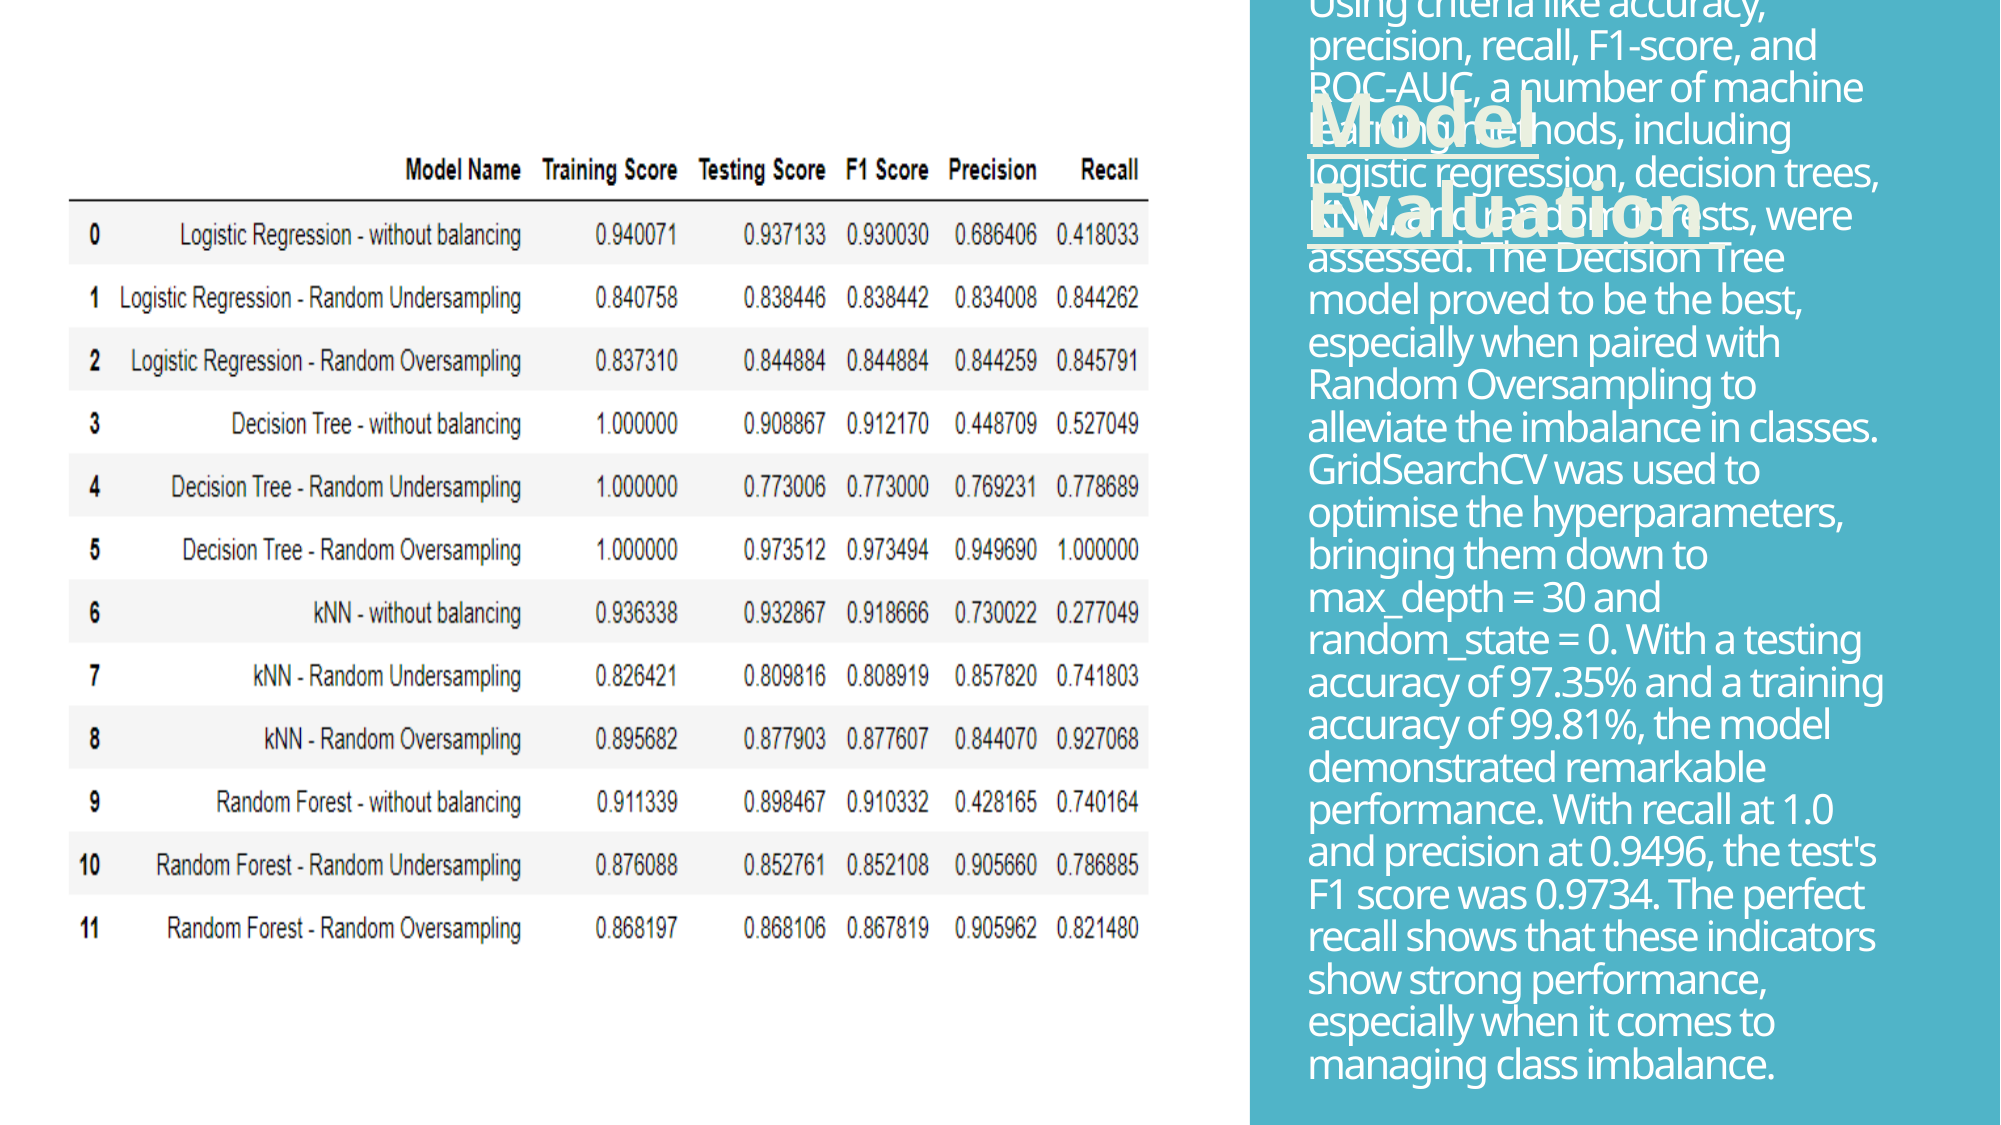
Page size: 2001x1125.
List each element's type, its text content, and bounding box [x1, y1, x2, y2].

text_box Model Evaluation [1292, 65, 1943, 261]
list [56, 119, 1205, 972]
title Using criteria like accuracy, precision, recall, F1-score, and ROC-AUC, a number of machine learning methods, including logistic regression, decision trees, KNN, and random forests, were assessed. The Decision Tree model proved to be the best, especially when paired with Random Oversampling to alleviate the imbalance in classes. GridSearchCV was used to optimise the hyperparameters, bringing them down to max_depth = 30 and random_state = 0. With a testing accuracy of 97.35% and a training accuracy of 99.81%, the model demonstrated remarkable performance. With recall at 1.0 and precision at 0.9496, the test's F1 score was 0.9734. The perfect recall shows that these indicators show strong performance, especially when it comes to managing class imbalance. [1292, 261, 1911, 1096]
